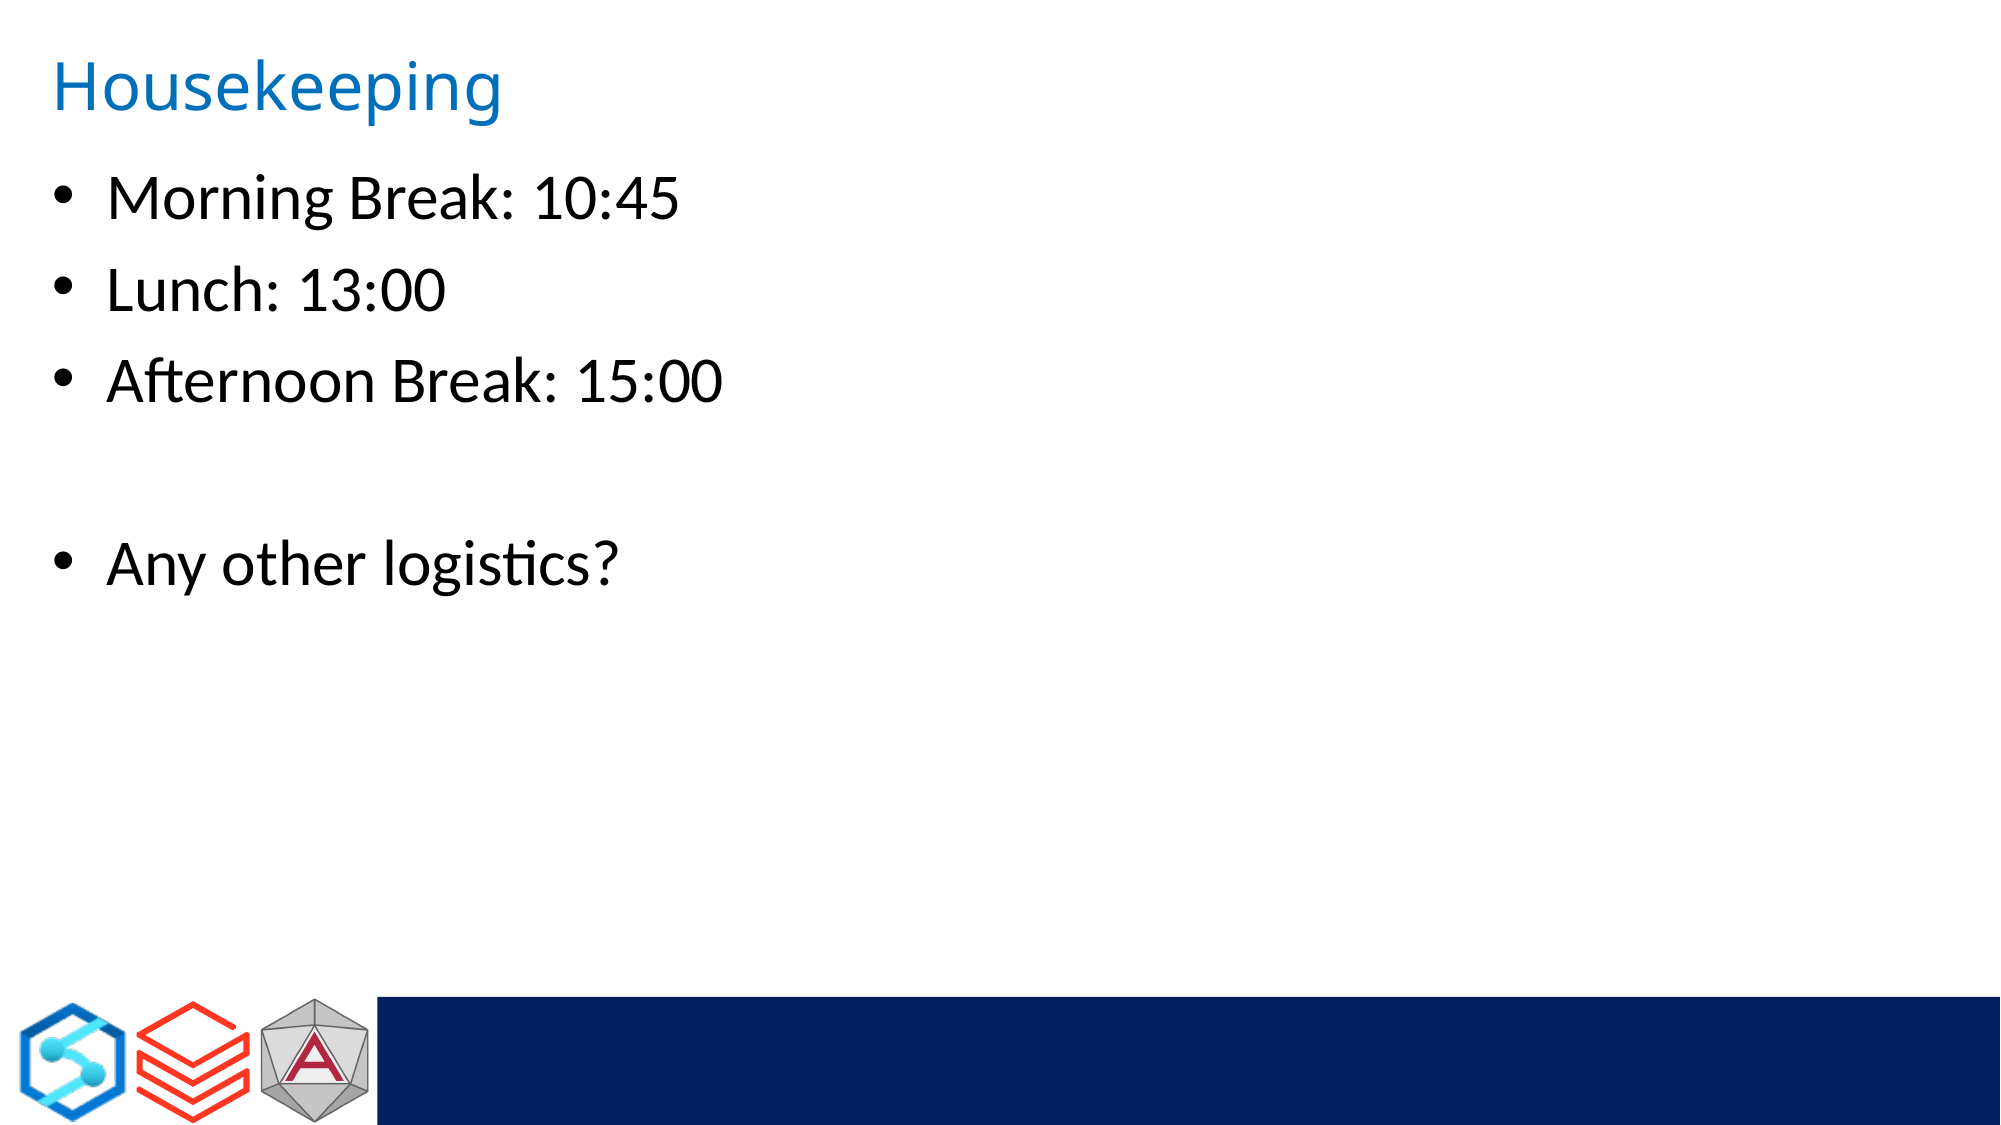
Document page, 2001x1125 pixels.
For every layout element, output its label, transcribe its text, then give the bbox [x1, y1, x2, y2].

picture [251, 997, 377, 1124]
title Housekeeping [37, 35, 1169, 136]
list Morning Break: 10:45 Lunch: 13:00 Afternoon Break: 15:00 Any other logistics? [37, 147, 1343, 925]
picture [13, 1003, 133, 1122]
